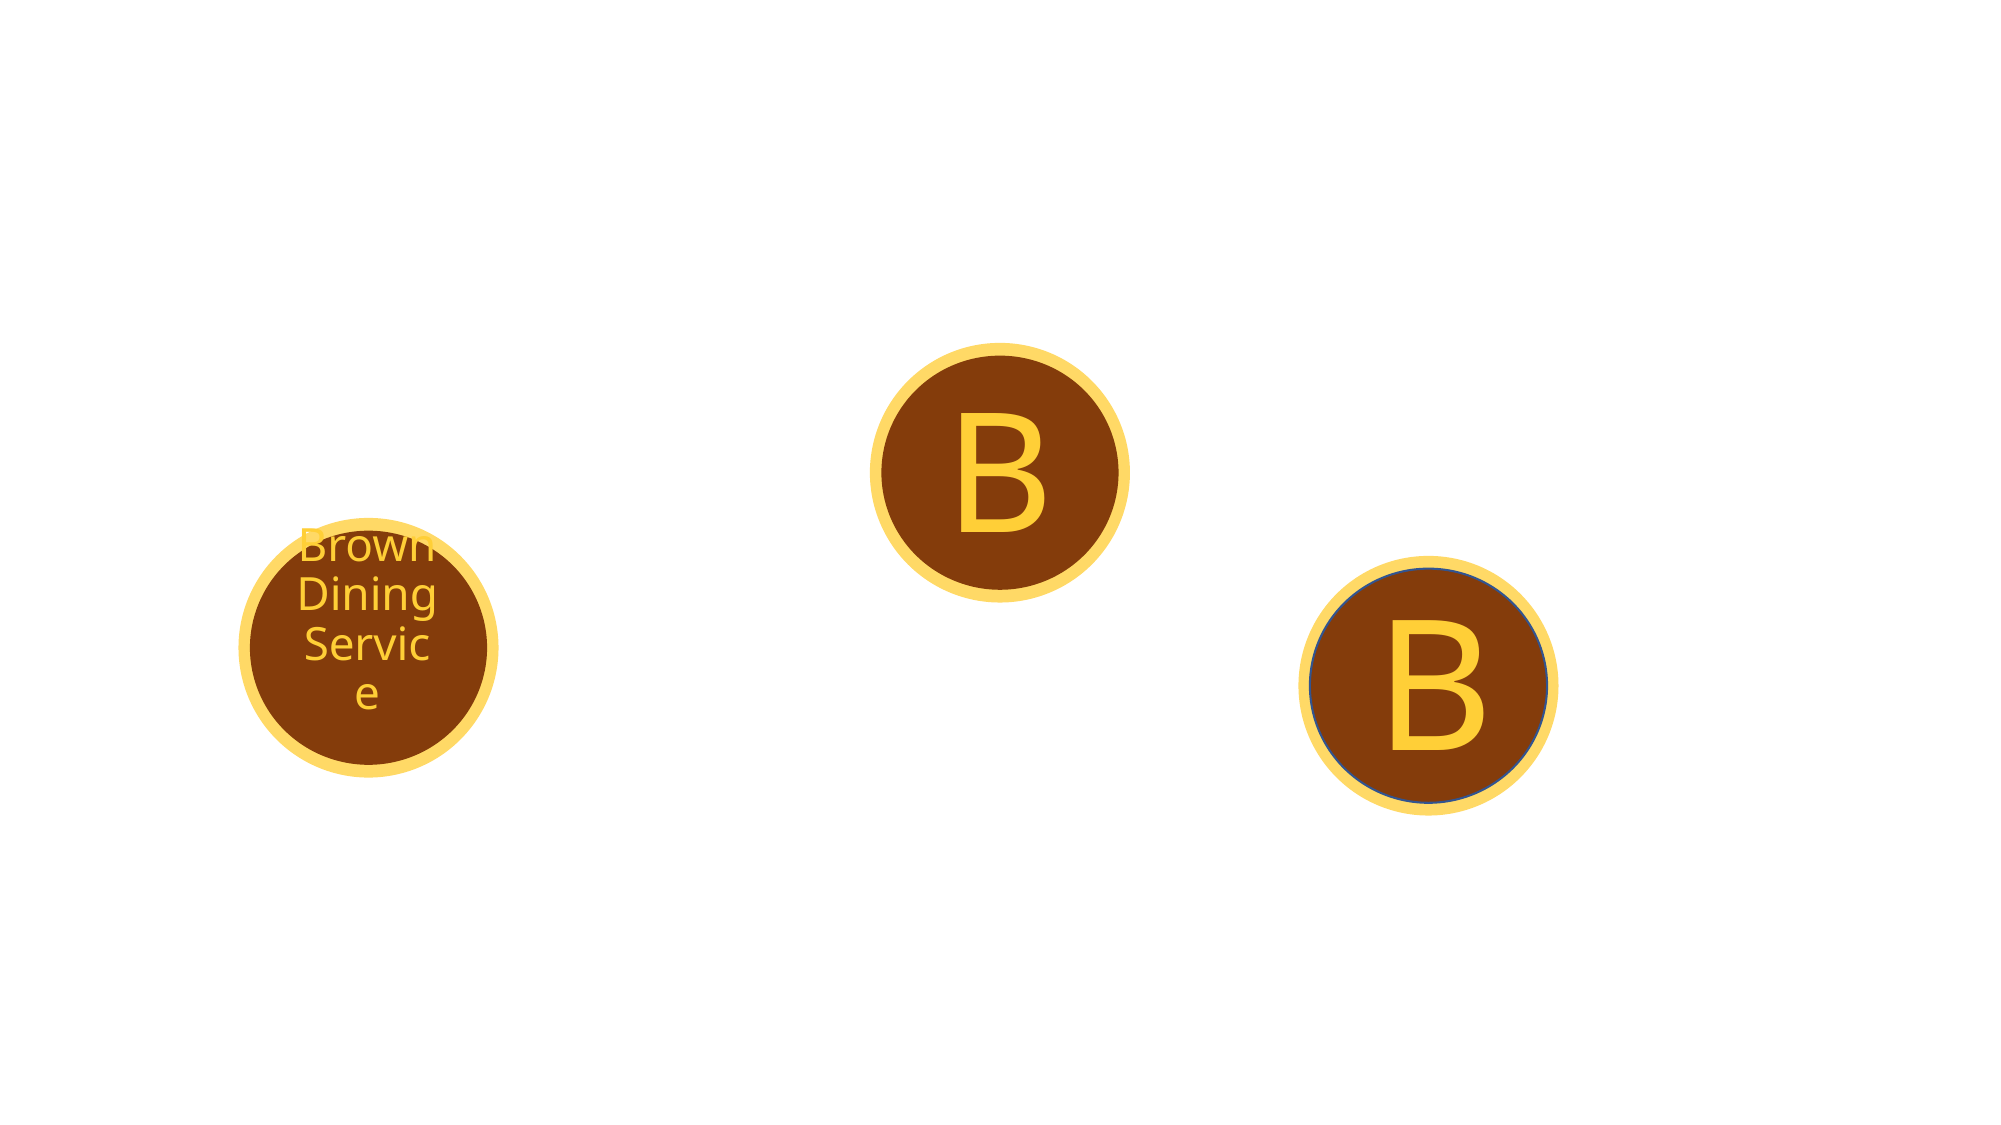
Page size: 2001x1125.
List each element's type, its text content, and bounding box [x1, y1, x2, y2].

text_box [248, 529, 489, 766]
text_box [1308, 651, 1314, 720]
text_box [1391, 798, 1466, 804]
text_box [237, 516, 500, 779]
text_box [919, 576, 1081, 604]
text_box [1297, 622, 1314, 750]
text_box [1345, 554, 1511, 584]
title B [249, 184, 1750, 576]
text_box B [1314, 584, 1555, 798]
text_box Brown Dining Service [279, 584, 455, 728]
text_box [1555, 651, 1560, 720]
text_box [1361, 798, 1496, 817]
text_box [1367, 567, 1490, 584]
text_box [942, 576, 1058, 591]
